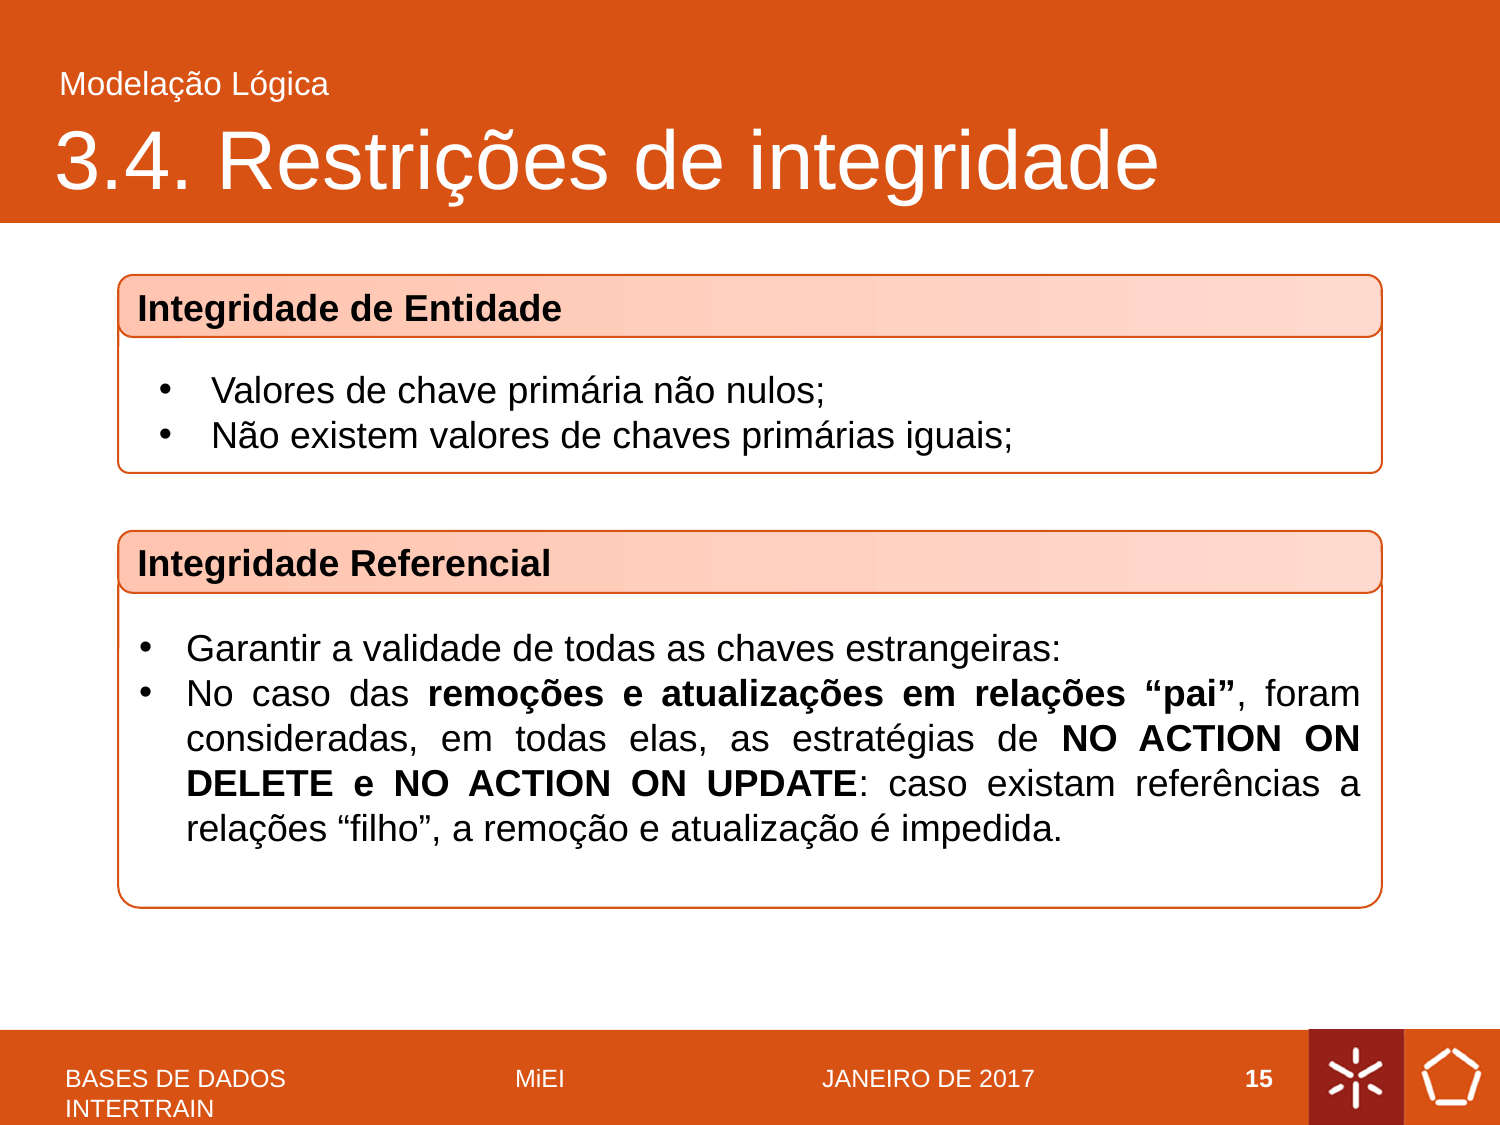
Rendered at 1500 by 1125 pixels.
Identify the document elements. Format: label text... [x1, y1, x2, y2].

text_box 3.4. Restrições de integridade [39, 98, 1500, 214]
text_box Modelação Lógica [44, 54, 1397, 109]
text_box BASES DE DADOS MiEI JANEIRO DE 2017 INTERTRAIN [50, 1054, 1289, 1125]
slide_number 15 [1199, 1047, 1289, 1108]
text_box [0, 1029, 1308, 1125]
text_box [118, 274, 1382, 473]
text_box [118, 530, 1382, 908]
text_box [0, 0, 1500, 224]
picture [1308, 1029, 1500, 1125]
